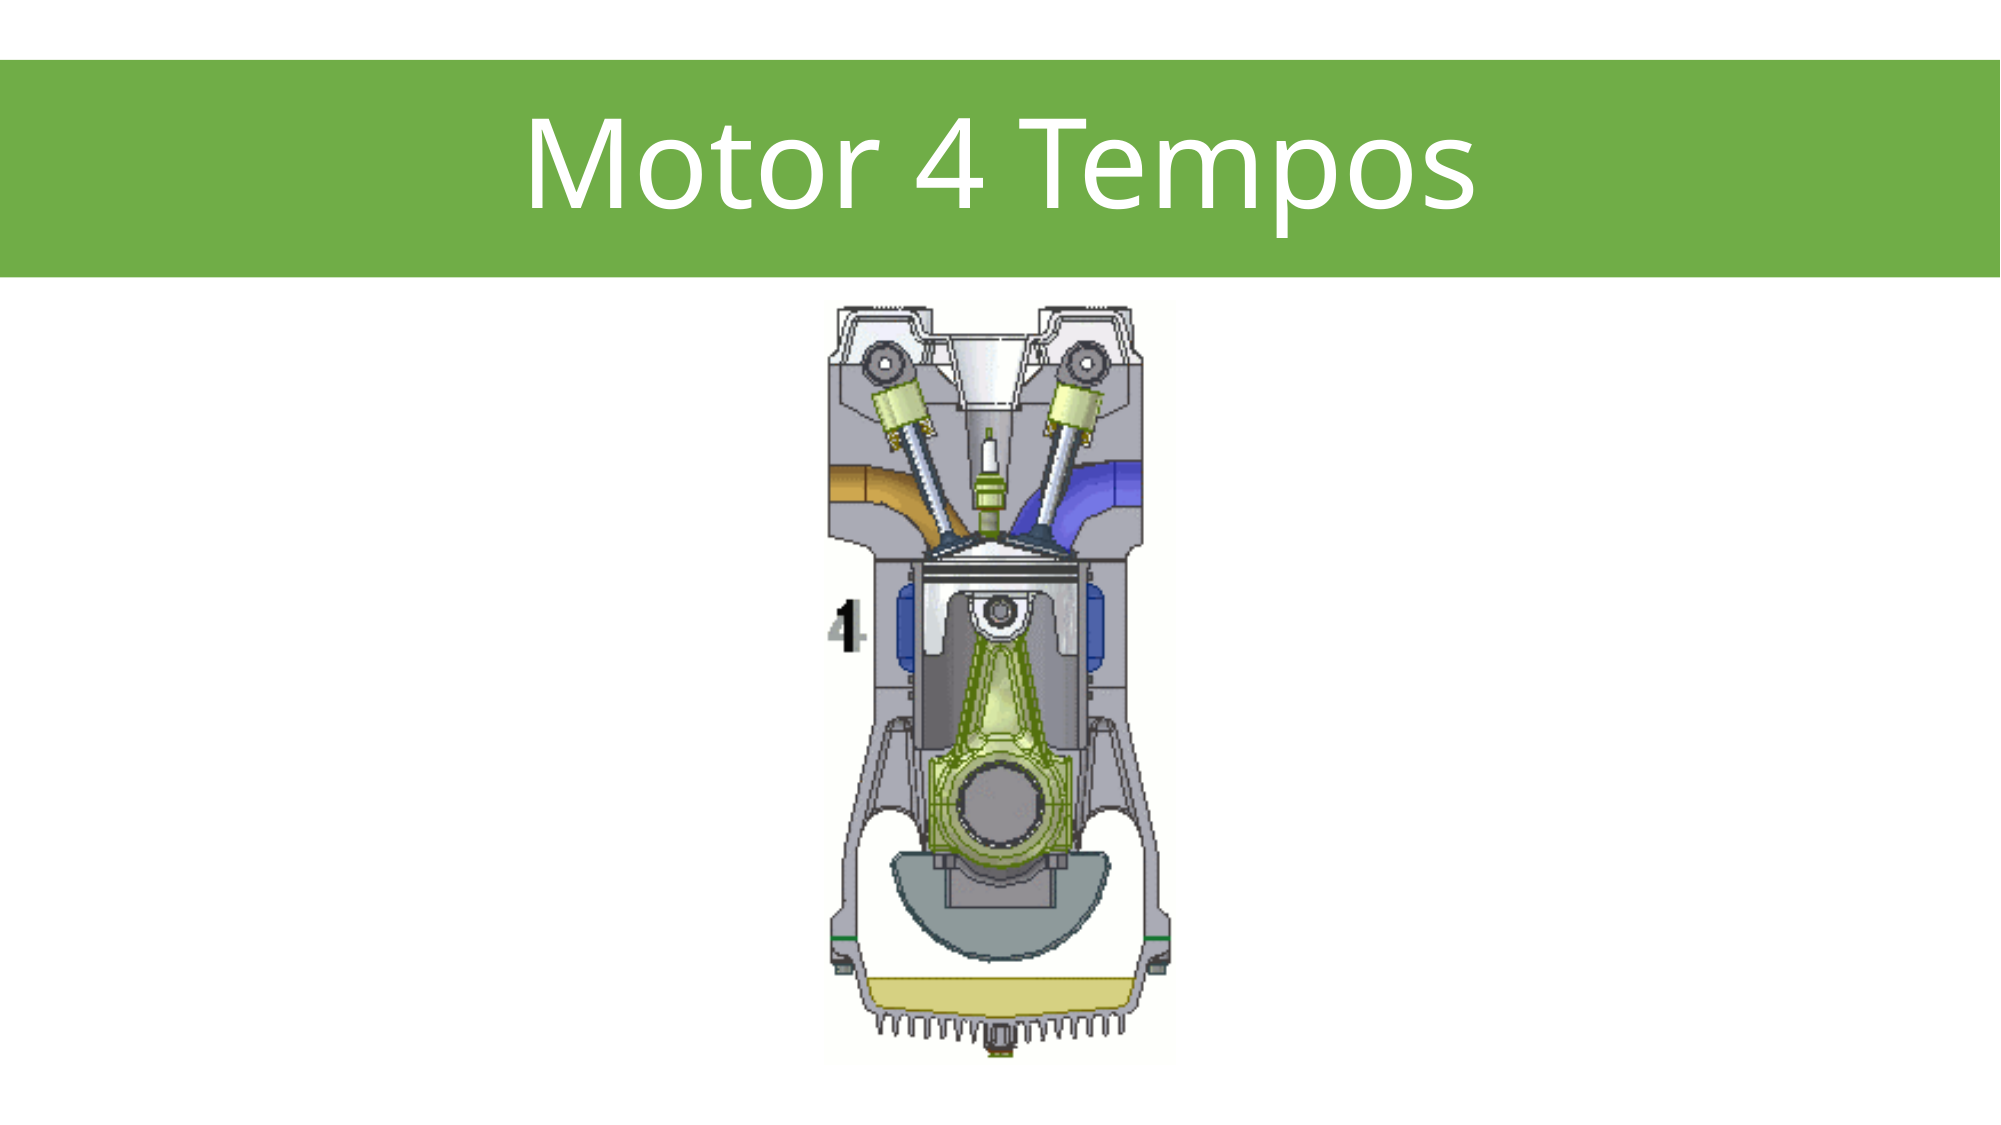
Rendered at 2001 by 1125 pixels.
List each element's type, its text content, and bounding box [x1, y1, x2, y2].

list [823, 299, 1177, 1066]
title Motor 4 Tempos [0, 59, 2000, 278]
